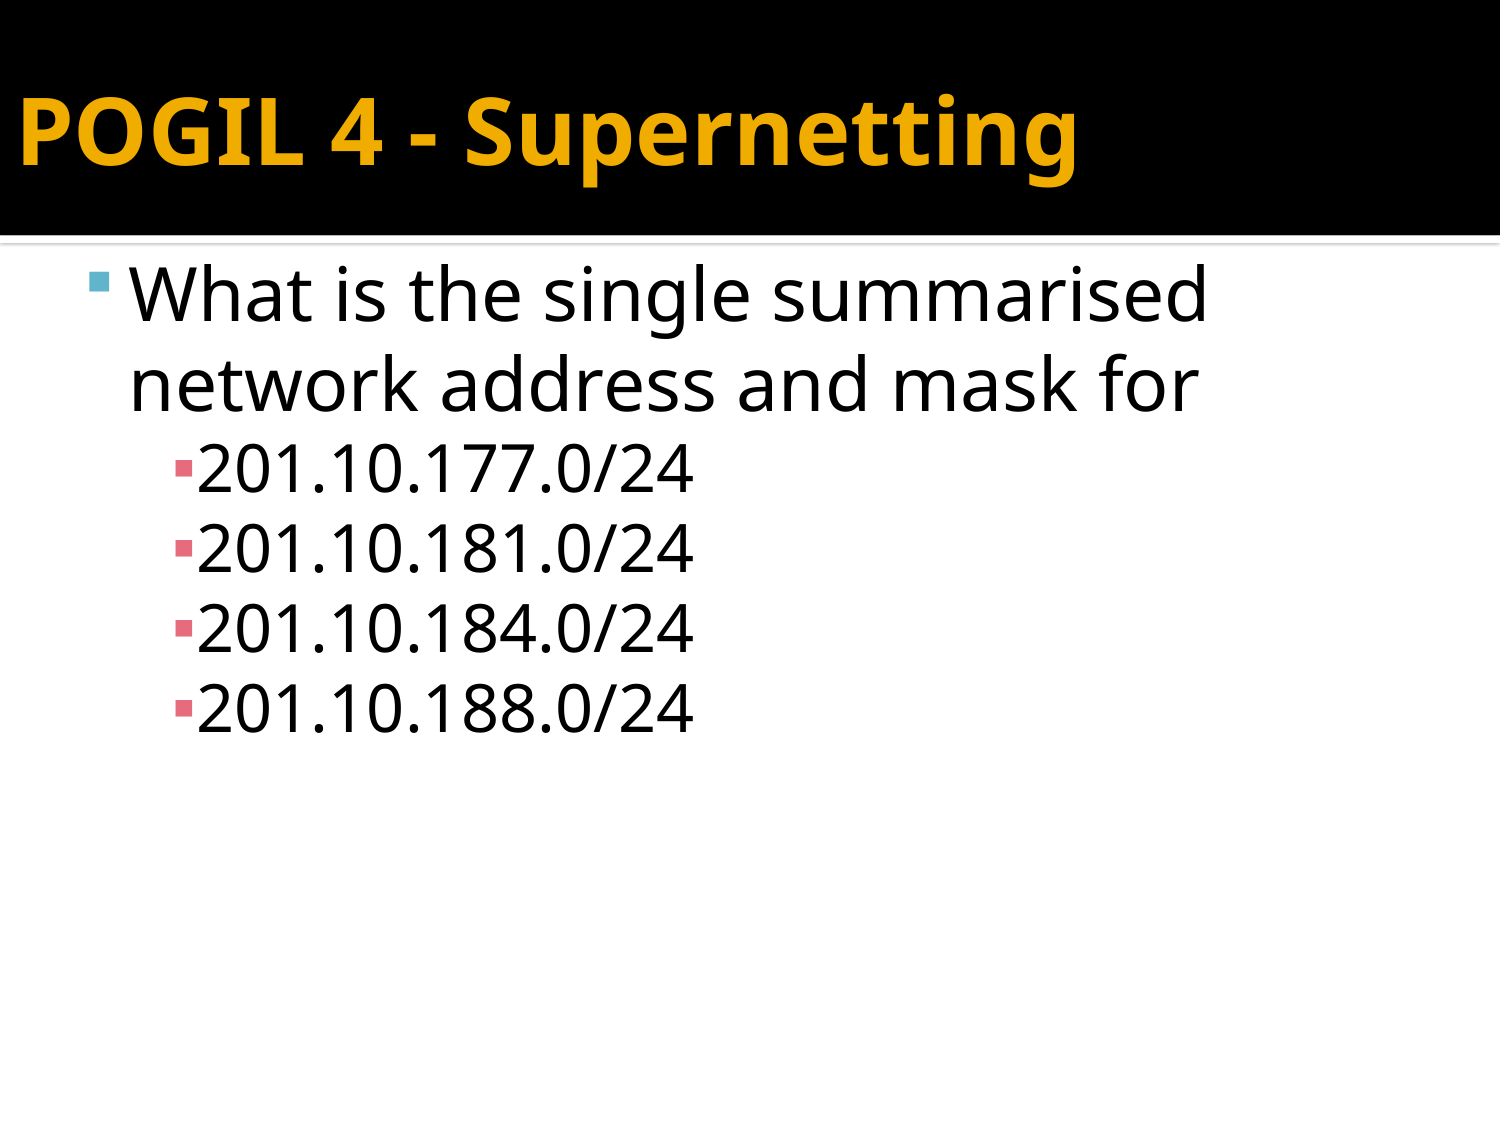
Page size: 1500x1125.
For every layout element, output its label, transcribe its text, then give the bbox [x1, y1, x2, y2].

text_box What is the single summarised network address and mask for 201.10.177.0/24 201.10.181.0/24 201.10.184.0/24 201.10.188.0/24 [0, 230, 1500, 1125]
title POGIL 4 - Supernetting [0, 25, 1350, 230]
